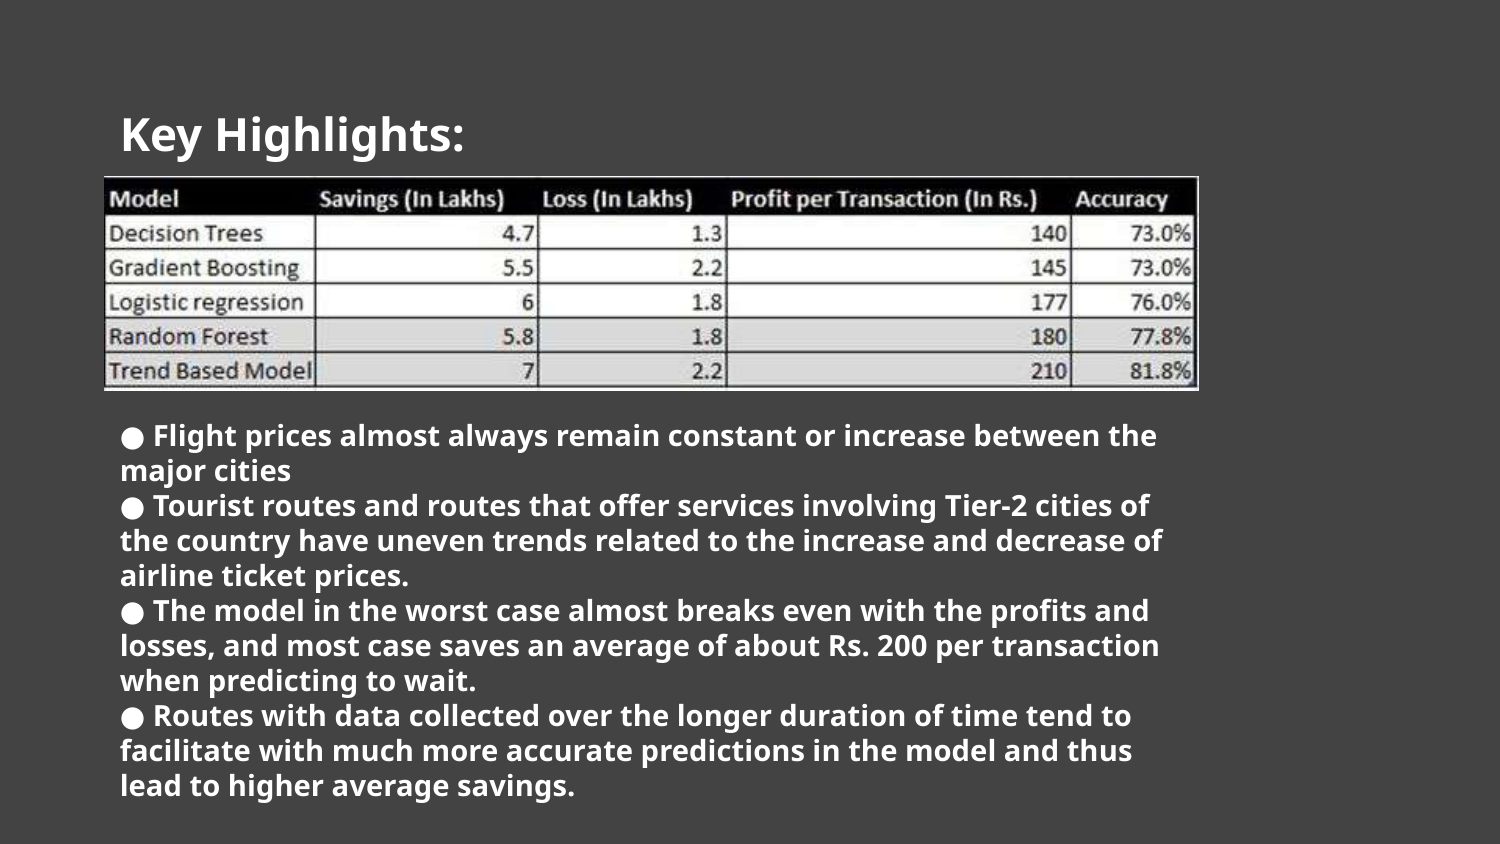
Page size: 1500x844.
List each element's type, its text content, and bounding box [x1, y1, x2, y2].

text_box Key Highlights: [104, 90, 912, 176]
text_box ● Flight prices almost always remain constant or increase between the major cities ● Tourist routes and routes that offer services involving Tier-2 cities of the country have uneven trends related to the increase and decrease of airline ticket prices. ● The model in the worst case almost breaks even with the profits and losses, and most case saves an average of about Rs. 200 per transaction when predicting to wait. ● Routes with data collected over the longer duration of time tend to facilitate with much more accurate predictions in the model and thus lead to higher average savings. [104, 402, 1218, 844]
picture [104, 176, 1199, 391]
